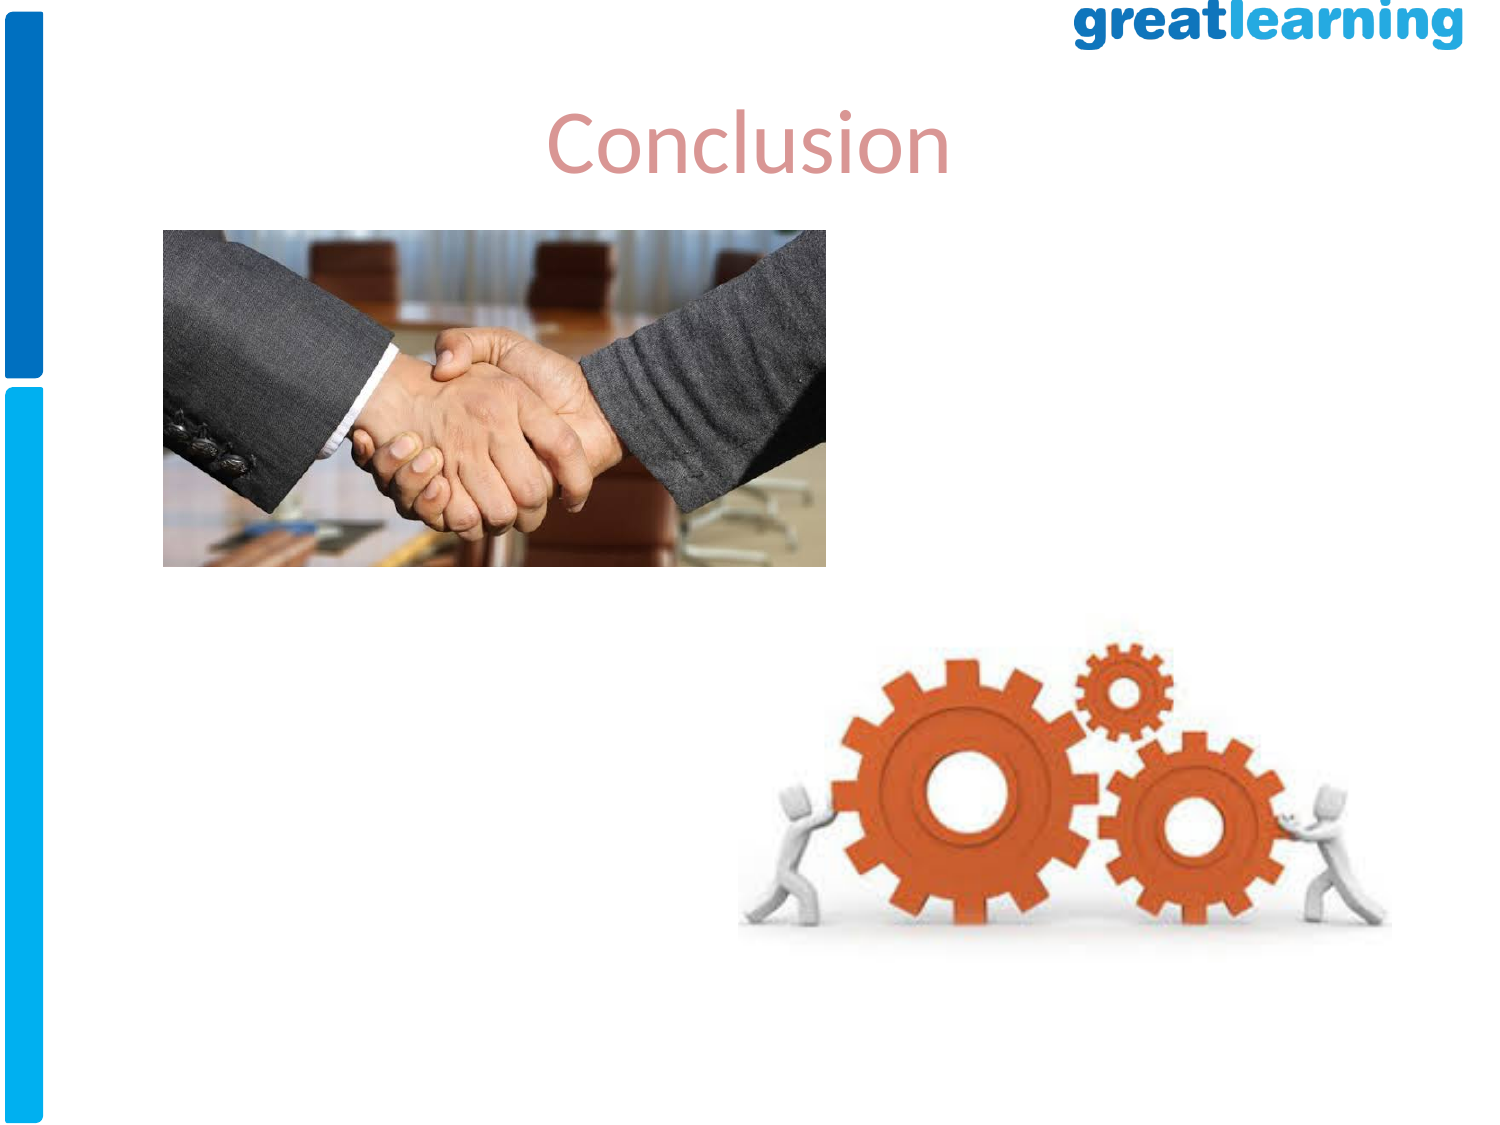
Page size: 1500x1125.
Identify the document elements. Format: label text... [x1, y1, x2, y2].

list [162, 230, 826, 567]
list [738, 613, 1392, 980]
title Conclusion [75, 42, 1425, 231]
picture [1074, 0, 1463, 50]
